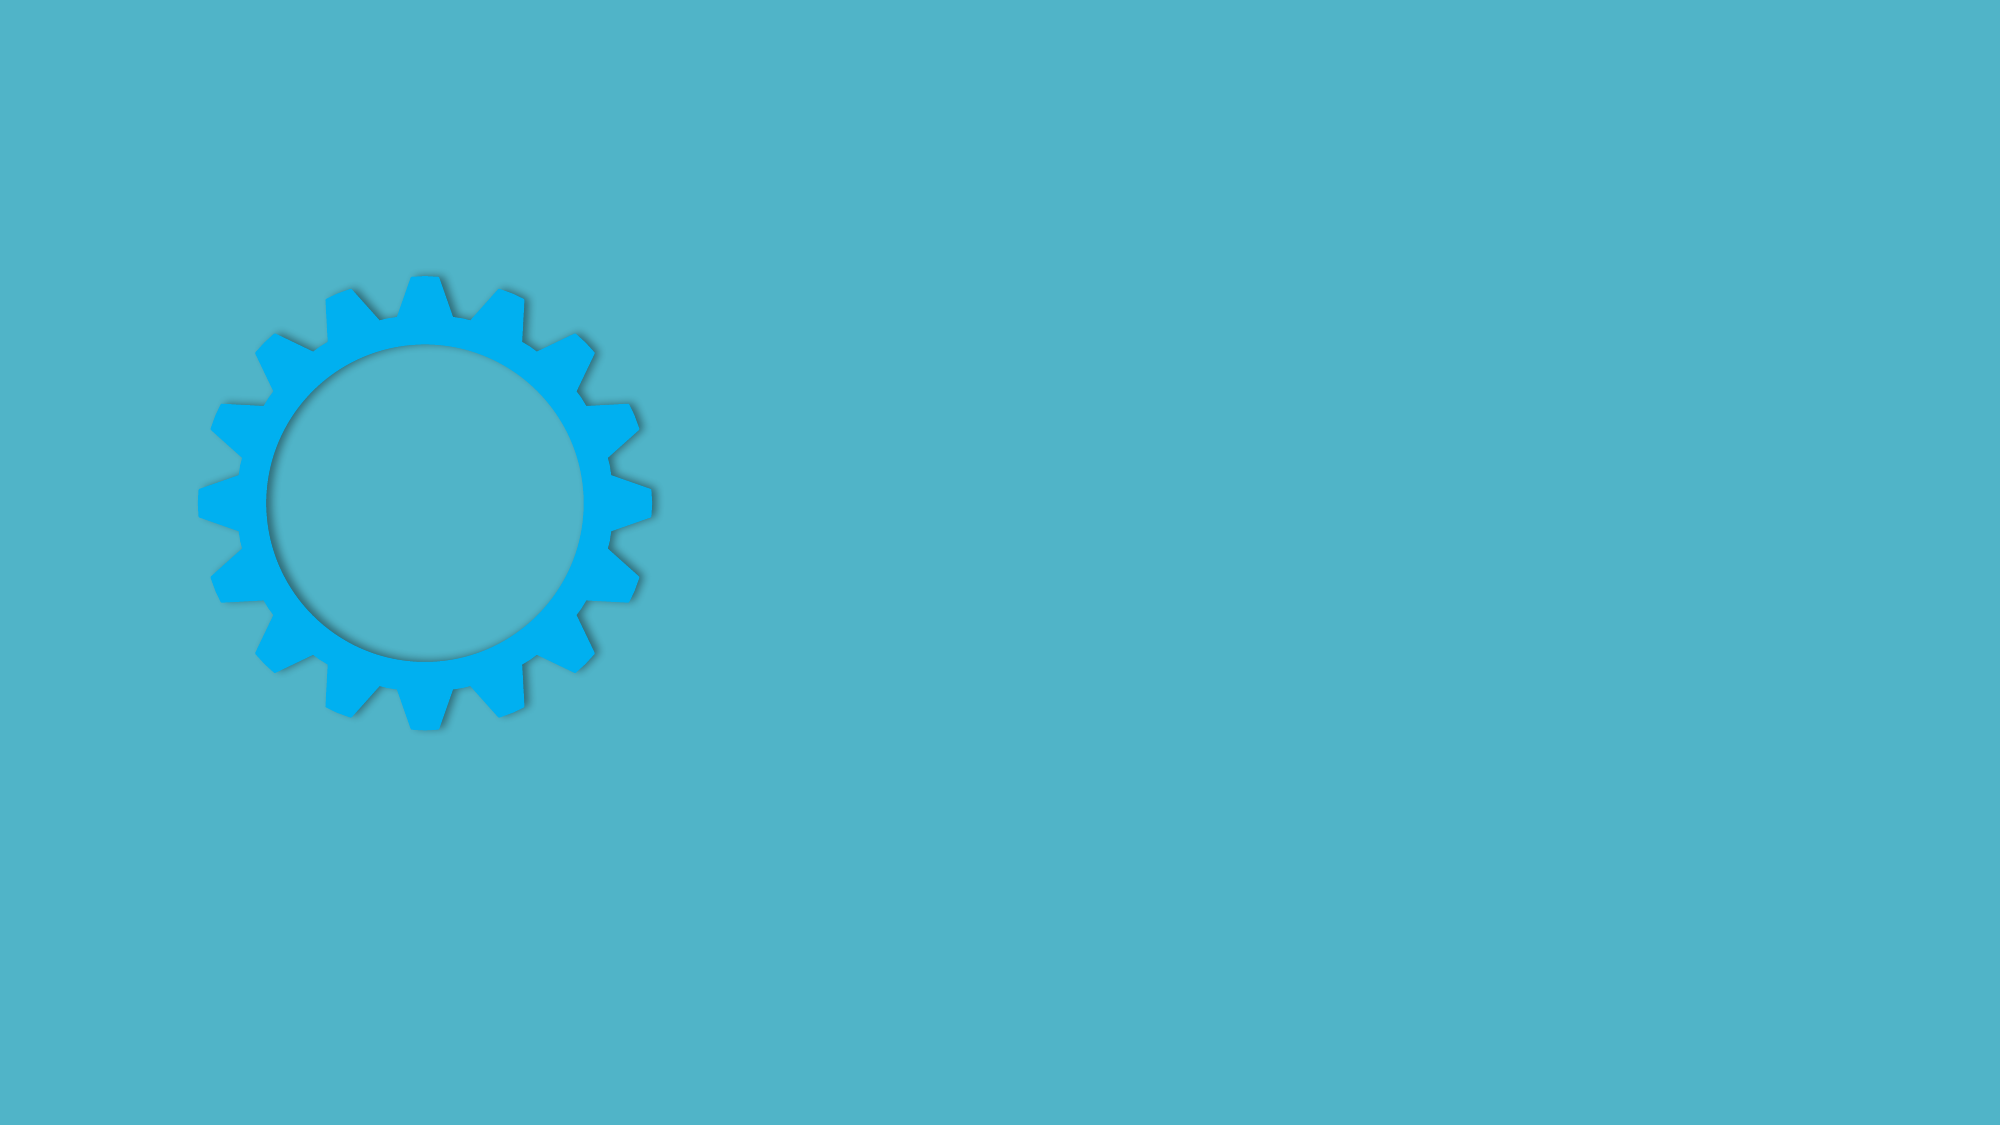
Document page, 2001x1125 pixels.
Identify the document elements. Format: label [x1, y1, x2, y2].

text_box [197, 276, 653, 731]
